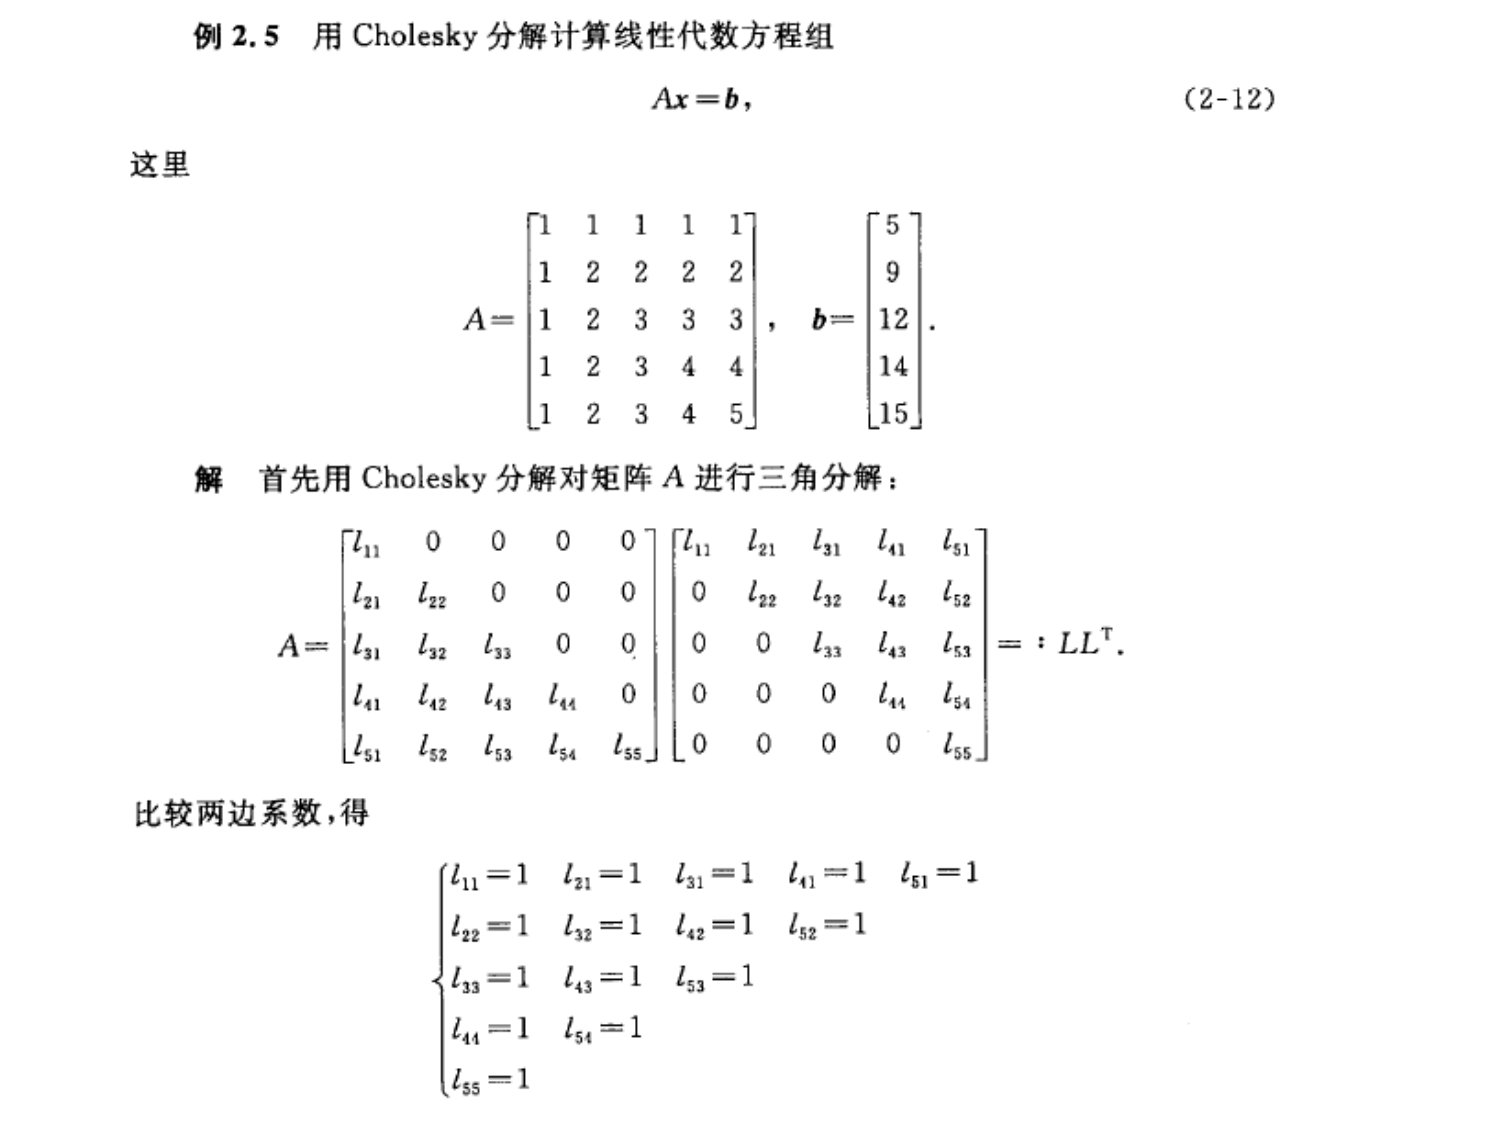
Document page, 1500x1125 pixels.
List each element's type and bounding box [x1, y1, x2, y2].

picture [111, 9, 1291, 1113]
